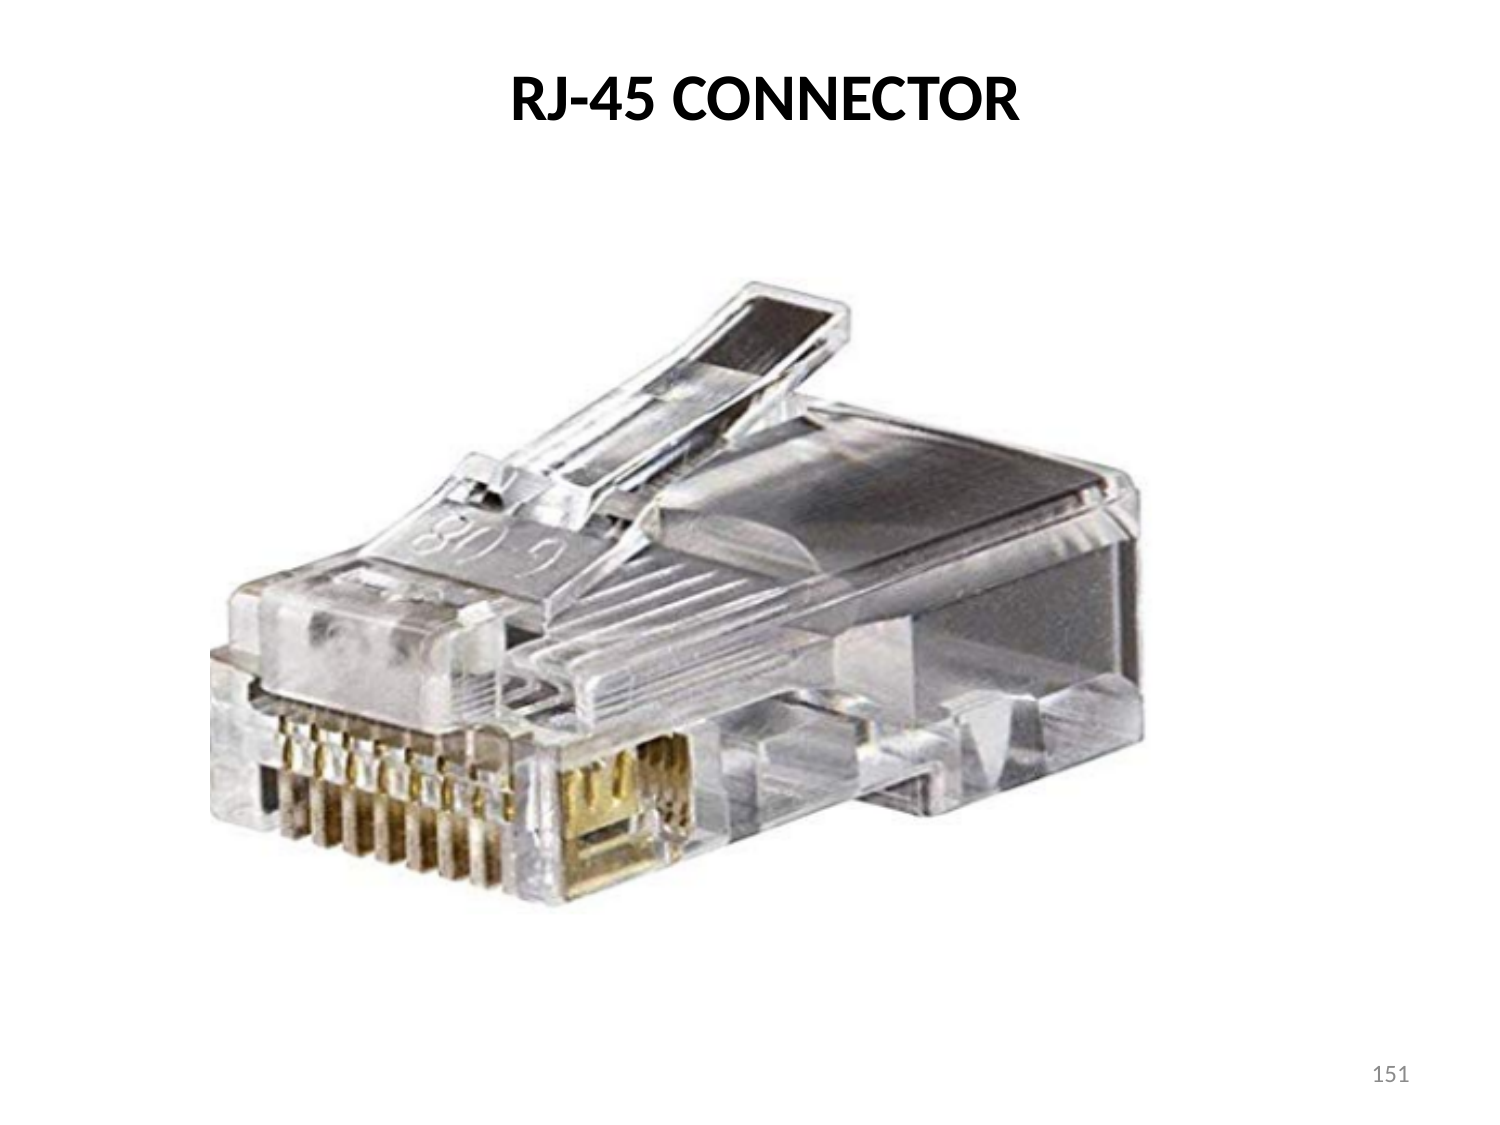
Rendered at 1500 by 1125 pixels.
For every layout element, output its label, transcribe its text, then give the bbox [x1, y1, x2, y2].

slide_number 151 [1074, 1042, 1425, 1103]
text_box RJ-45 CONNECTOR [93, 46, 1454, 142]
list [210, 210, 1161, 927]
